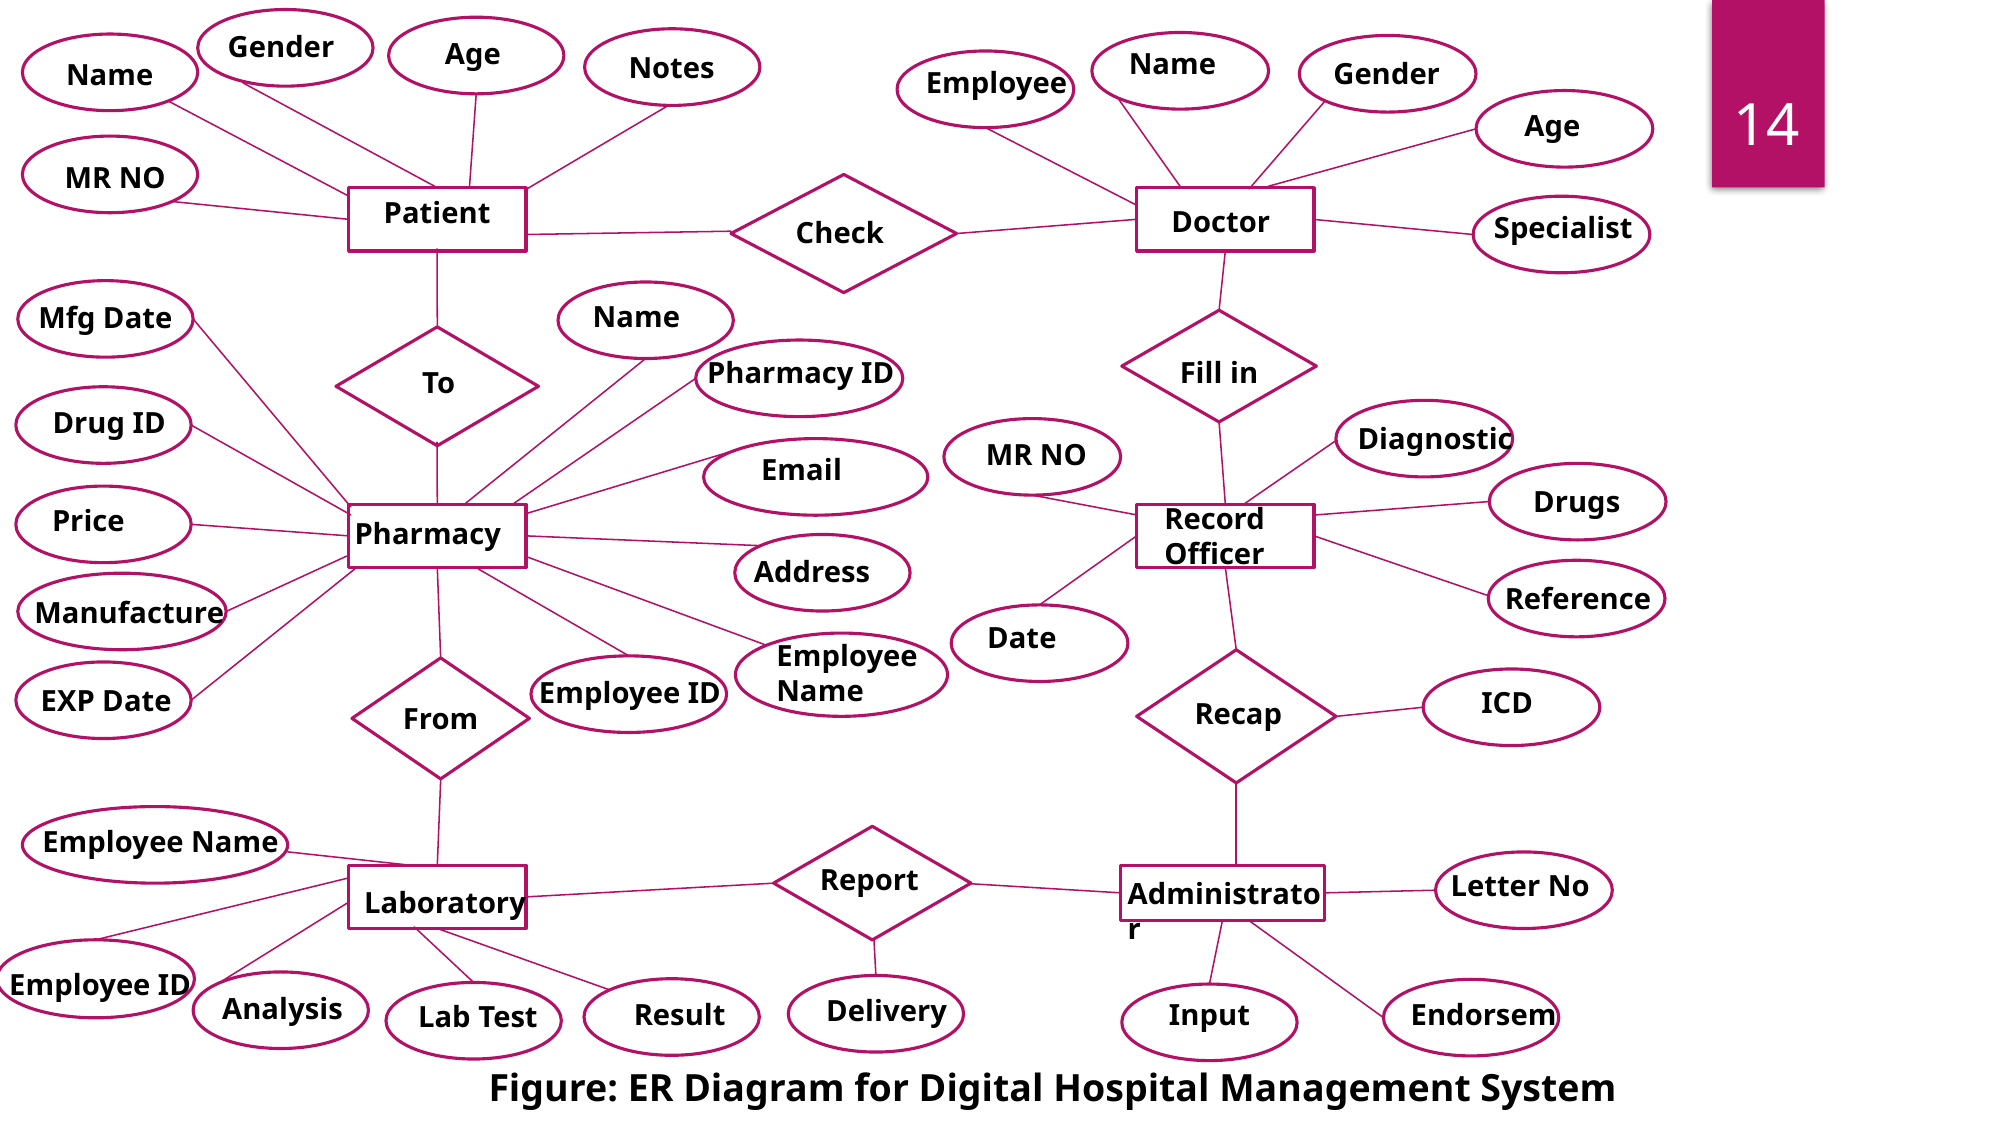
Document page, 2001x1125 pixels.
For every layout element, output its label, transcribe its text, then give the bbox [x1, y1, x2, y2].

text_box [190, 424, 351, 516]
text_box Email [746, 444, 857, 494]
text_box [1480, 252, 1643, 275]
text_box [14, 398, 179, 465]
text_box [556, 280, 735, 361]
text_box [20, 32, 200, 113]
text_box Name [577, 291, 696, 341]
text_box Employee ID [0, 958, 207, 1009]
text_box Lab Test [403, 991, 553, 1041]
text_box [1181, 186, 1245, 196]
text_box MR NO [971, 429, 1102, 479]
text_box [350, 515, 528, 569]
text_box Doctor [1156, 196, 1285, 246]
text_box [735, 655, 761, 704]
text_box [16, 303, 23, 335]
text_box [547, 717, 711, 735]
text_box [1421, 667, 1602, 748]
text_box Delivery [811, 984, 962, 1035]
text_box [1135, 197, 1316, 253]
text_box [1225, 567, 1237, 650]
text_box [970, 883, 1121, 894]
text_box Report [805, 853, 934, 904]
text_box Letter No [1435, 859, 1605, 910]
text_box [477, 568, 630, 657]
text_box Pharmacy [339, 507, 517, 558]
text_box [1248, 100, 1326, 190]
text_box [816, 974, 871, 984]
text_box [1411, 977, 1532, 988]
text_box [525, 449, 737, 514]
text_box [1172, 397, 1266, 422]
text_box Address [763, 545, 885, 596]
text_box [1315, 501, 1489, 516]
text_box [1268, 128, 1477, 187]
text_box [1242, 440, 1337, 506]
text_box Diagnostic [1342, 413, 1528, 463]
text_box [20, 134, 166, 215]
text_box [1334, 422, 1342, 447]
text_box [33, 725, 174, 741]
text_box [1128, 30, 1232, 38]
text_box [20, 832, 27, 858]
text_box [975, 615, 1130, 684]
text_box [1032, 494, 1137, 516]
text_box [895, 66, 1066, 130]
text_box Mfg Date [23, 291, 188, 342]
text_box Patient [368, 187, 506, 237]
text_box [986, 603, 1035, 611]
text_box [95, 877, 349, 941]
text_box [1445, 910, 1603, 931]
text_box MR NO [49, 151, 165, 202]
text_box [1135, 503, 1149, 569]
text_box r [706, 397, 893, 419]
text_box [1218, 421, 1226, 505]
text_box [38, 571, 185, 587]
text_box Date [972, 611, 1072, 662]
text_box [736, 437, 930, 517]
text_box Employee ID [524, 666, 736, 717]
text_box Drug ID [37, 397, 187, 447]
text_box Recap [1179, 687, 1298, 738]
text_box [1090, 43, 1114, 98]
text_box Specialist [1479, 201, 1648, 252]
text_box Gender [212, 20, 350, 71]
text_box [192, 318, 352, 425]
text_box [347, 864, 528, 877]
text_box To [407, 357, 464, 407]
text_box [962, 1003, 966, 1025]
text_box Figure: ER Diagram for Digital Hospital Management System [473, 1056, 1633, 1125]
text_box [772, 863, 805, 903]
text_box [1313, 535, 1489, 596]
text_box [765, 532, 912, 613]
text_box Employee [911, 57, 1083, 108]
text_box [1039, 535, 1137, 606]
text_box [40, 866, 270, 880]
text_box Name [51, 49, 169, 99]
text_box [356, 327, 490, 446]
text_box Employee Name [27, 816, 302, 866]
text_box [1120, 311, 1318, 393]
text_box Pharmacy ID [692, 346, 910, 397]
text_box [436, 928, 610, 991]
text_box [873, 939, 877, 976]
text_box [9, 938, 183, 958]
text_box Age [430, 28, 516, 78]
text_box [527, 882, 774, 898]
text_box [932, 49, 1039, 57]
text_box Price [37, 494, 140, 545]
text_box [525, 535, 761, 546]
text_box [582, 977, 761, 1056]
text_box [387, 15, 566, 96]
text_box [985, 127, 1136, 205]
text_box Reference [1490, 573, 1667, 623]
text_box [350, 659, 531, 780]
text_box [437, 567, 441, 658]
text_box [28, 1009, 163, 1020]
text_box Fill in [1164, 346, 1274, 397]
text_box [1487, 461, 1668, 542]
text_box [1335, 706, 1424, 717]
text_box [358, 990, 370, 1031]
text_box [1306, 33, 1478, 114]
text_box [169, 101, 247, 197]
text_box Analysis [207, 982, 358, 1033]
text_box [524, 230, 732, 235]
text_box [347, 186, 528, 253]
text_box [1248, 920, 1384, 1018]
text_box [61, 805, 249, 816]
slide_number 14 [1698, 48, 1836, 175]
text_box [442, 503, 460, 507]
text_box [1505, 623, 1648, 639]
text_box Price [14, 484, 189, 565]
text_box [513, 378, 696, 504]
text_box [583, 27, 762, 107]
text_box [357, 503, 432, 507]
text_box [1227, 983, 1243, 988]
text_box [1315, 219, 1474, 235]
text_box [1474, 88, 1655, 169]
text_box [41, 279, 170, 291]
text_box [1117, 97, 1181, 188]
text_box [1512, 194, 1611, 201]
text_box [553, 1002, 563, 1040]
text_box [188, 303, 195, 321]
text_box Notes [613, 41, 730, 92]
text_box [1383, 996, 1547, 1056]
text_box [39, 385, 168, 397]
text_box [384, 996, 551, 1061]
text_box [806, 860, 972, 941]
text_box Gender [1318, 48, 1456, 99]
text_box [942, 417, 1123, 497]
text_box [437, 780, 441, 866]
text_box [1605, 872, 1614, 908]
text_box [786, 986, 952, 1054]
text_box Age [1509, 100, 1596, 150]
text_box [878, 973, 936, 984]
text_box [171, 203, 349, 220]
text_box r [737, 338, 862, 346]
text_box [1135, 651, 1331, 785]
text_box [14, 681, 25, 720]
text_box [465, 358, 646, 504]
text_box [733, 173, 952, 295]
text_box Check [780, 206, 900, 257]
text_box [242, 82, 438, 188]
text_box [191, 1009, 355, 1051]
text_box [42, 638, 185, 652]
text_box From [388, 693, 494, 743]
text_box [524, 555, 767, 646]
text_box Input [1154, 988, 1265, 1039]
text_box [1163, 982, 1204, 988]
text_box [822, 824, 922, 853]
text_box [954, 616, 972, 630]
text_box Name [1114, 38, 1306, 133]
text_box [1474, 239, 1479, 251]
text_box [1648, 223, 1652, 246]
text_box [1507, 558, 1646, 573]
text_box Laboratory [349, 876, 541, 927]
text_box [190, 524, 349, 537]
text_box Endorsem [1395, 988, 1572, 1039]
text_box Record Officer [1149, 492, 1325, 578]
text_box [196, 7, 375, 83]
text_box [469, 93, 477, 188]
text_box Drugs [1518, 476, 1636, 526]
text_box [1218, 250, 1226, 311]
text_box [1209, 920, 1223, 985]
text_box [190, 567, 357, 701]
text_box EXP Date [25, 674, 187, 725]
text_box [36, 660, 171, 674]
text_box Result [618, 988, 741, 1039]
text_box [524, 105, 669, 191]
text_box [558, 655, 700, 666]
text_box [956, 219, 1137, 234]
text_box [1355, 398, 1494, 413]
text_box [413, 926, 440, 983]
text_box ICD [1466, 676, 1549, 727]
text_box [1467, 850, 1581, 859]
text_box [1120, 990, 1299, 1056]
text_box Manufacture [19, 587, 185, 638]
text_box [32, 342, 179, 359]
text_box Employee Name [761, 630, 975, 715]
text_box Administrator [1112, 867, 1338, 953]
text_box [1352, 463, 1496, 479]
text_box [287, 851, 410, 866]
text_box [225, 555, 347, 565]
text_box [218, 901, 350, 984]
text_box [1324, 889, 1436, 894]
